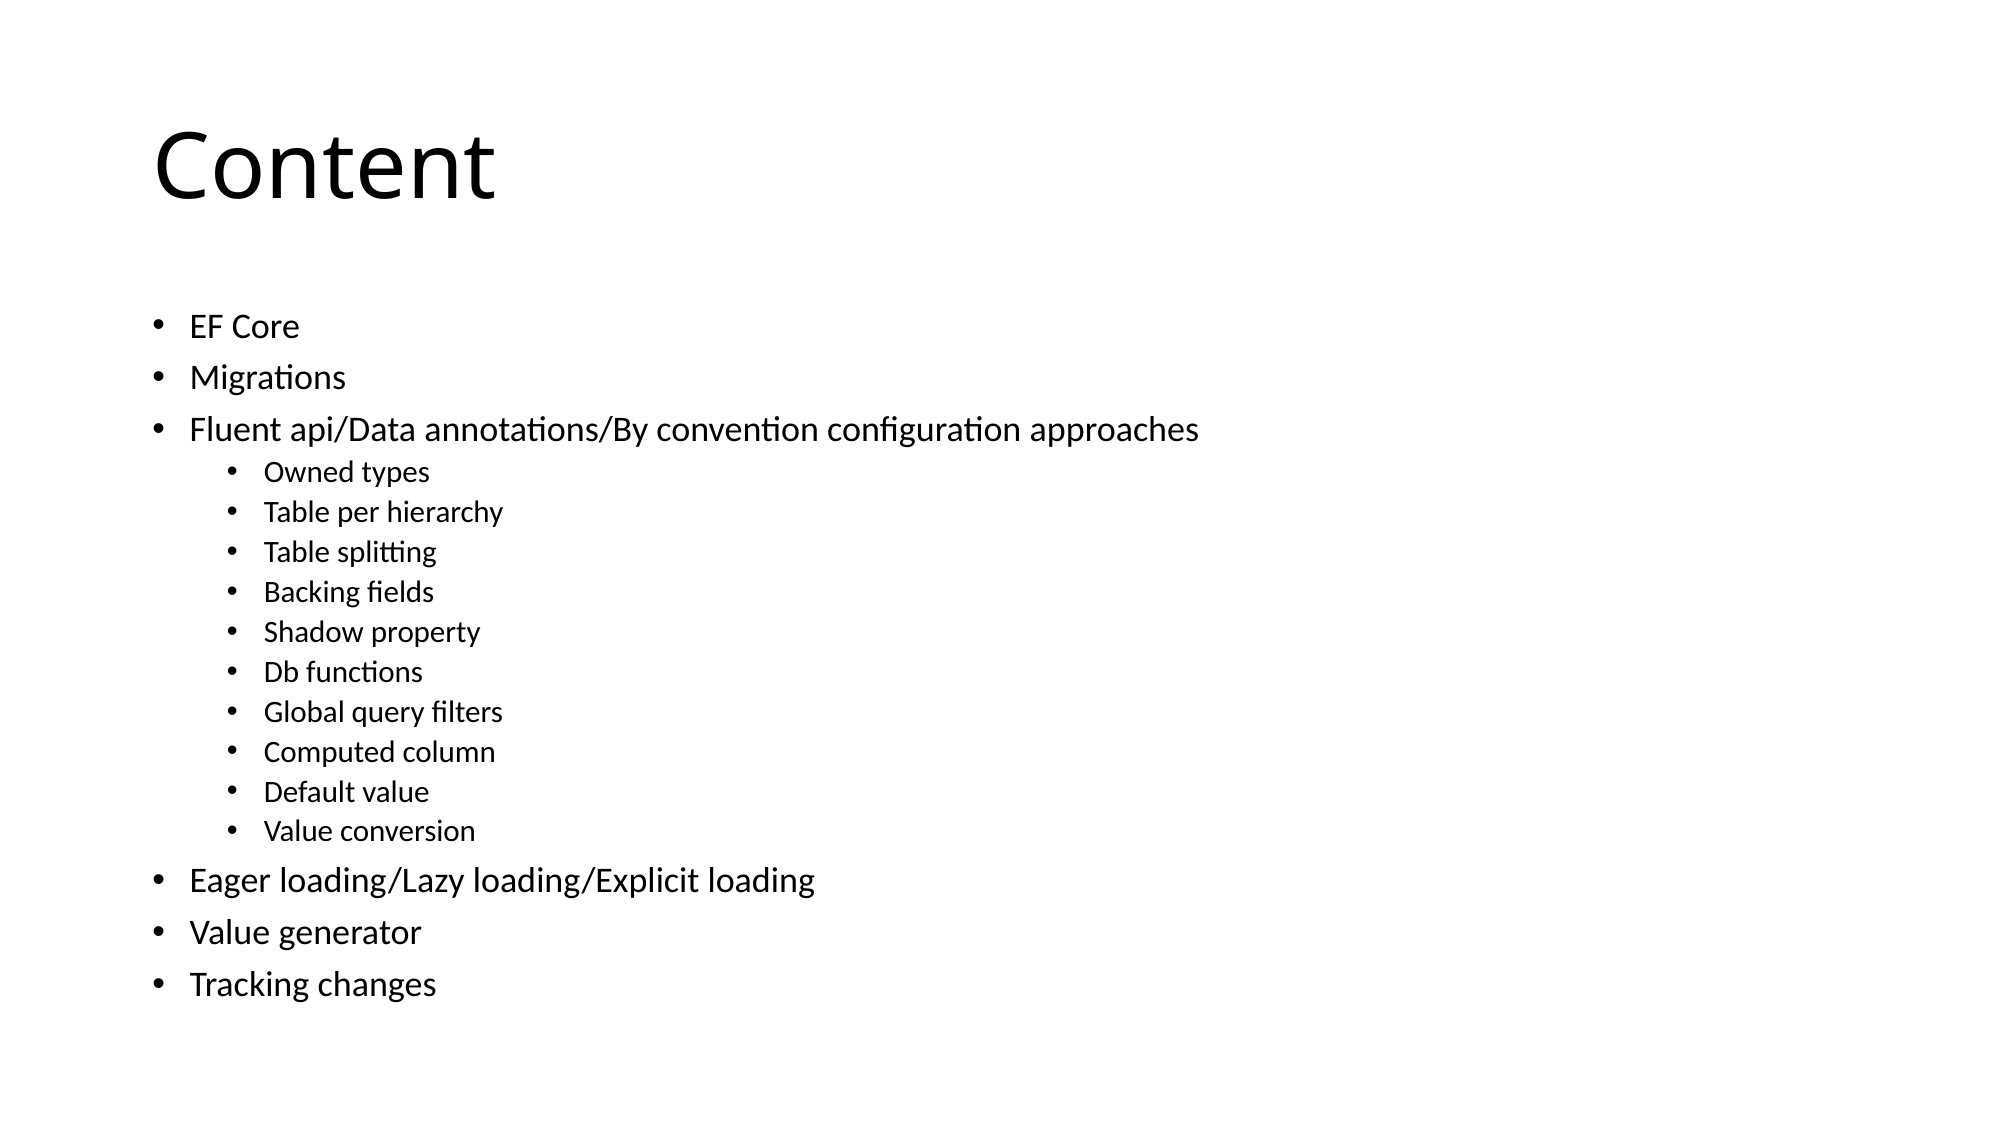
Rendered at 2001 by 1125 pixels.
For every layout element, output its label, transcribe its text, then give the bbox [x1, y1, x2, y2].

title Content [137, 59, 1863, 278]
list EF Core Migrations Fluent api/Data annotations/By convention configuration approaches Owned types Table per hierarchy Table splitting Backing fields Shadow property Db functions Global query filters Computed column Default value Value conversion Eager loading/Lazy loading/Explicit loading Value generator Tracking changes [137, 299, 1863, 1014]
